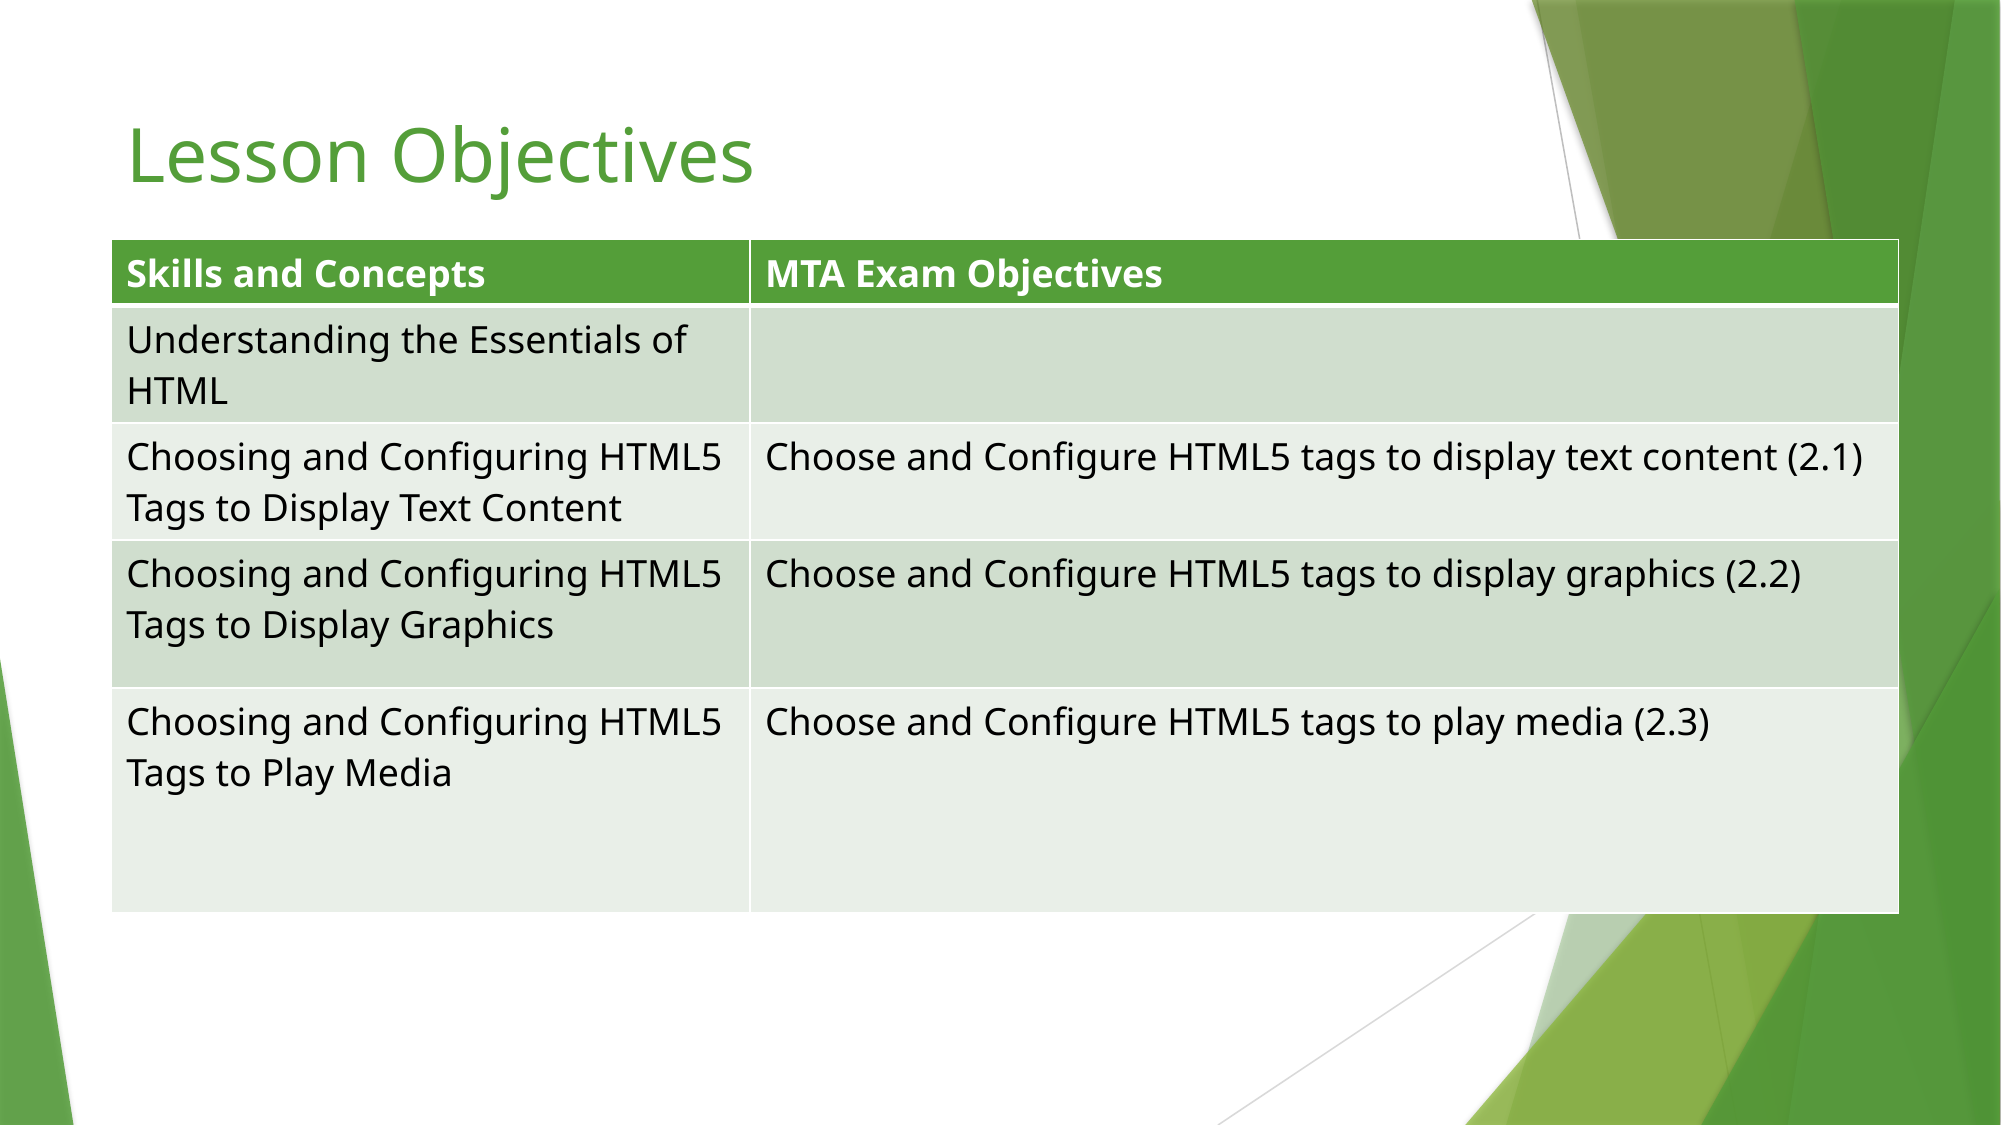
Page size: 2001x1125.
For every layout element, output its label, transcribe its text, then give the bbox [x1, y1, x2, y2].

table_cell Choose and Configure HTML5 tags to play media (2.3) [751, 689, 1898, 912]
table_cell Choosing and Configuring HTML5 Tags to Display Graphics [112, 541, 749, 687]
table_cell Choosing and Configuring HTML5 Tags to Display Text Content [112, 424, 749, 539]
table_header MTA Exam Objectives [751, 240, 1898, 303]
table_cell Choose and Configure HTML5 tags to display graphics (2.2) [751, 541, 1898, 687]
table_header Skills and Concepts [112, 240, 749, 303]
table_cell Choose and Configure HTML5 tags to display text content (2.1) [751, 424, 1898, 539]
table_cell Understanding the Essentials of HTML [112, 308, 749, 422]
title Lesson Objectives [111, 99, 1522, 239]
table_cell [751, 308, 1898, 422]
table_cell Choosing and Configuring HTML5 Tags to Play Media [112, 689, 749, 912]
